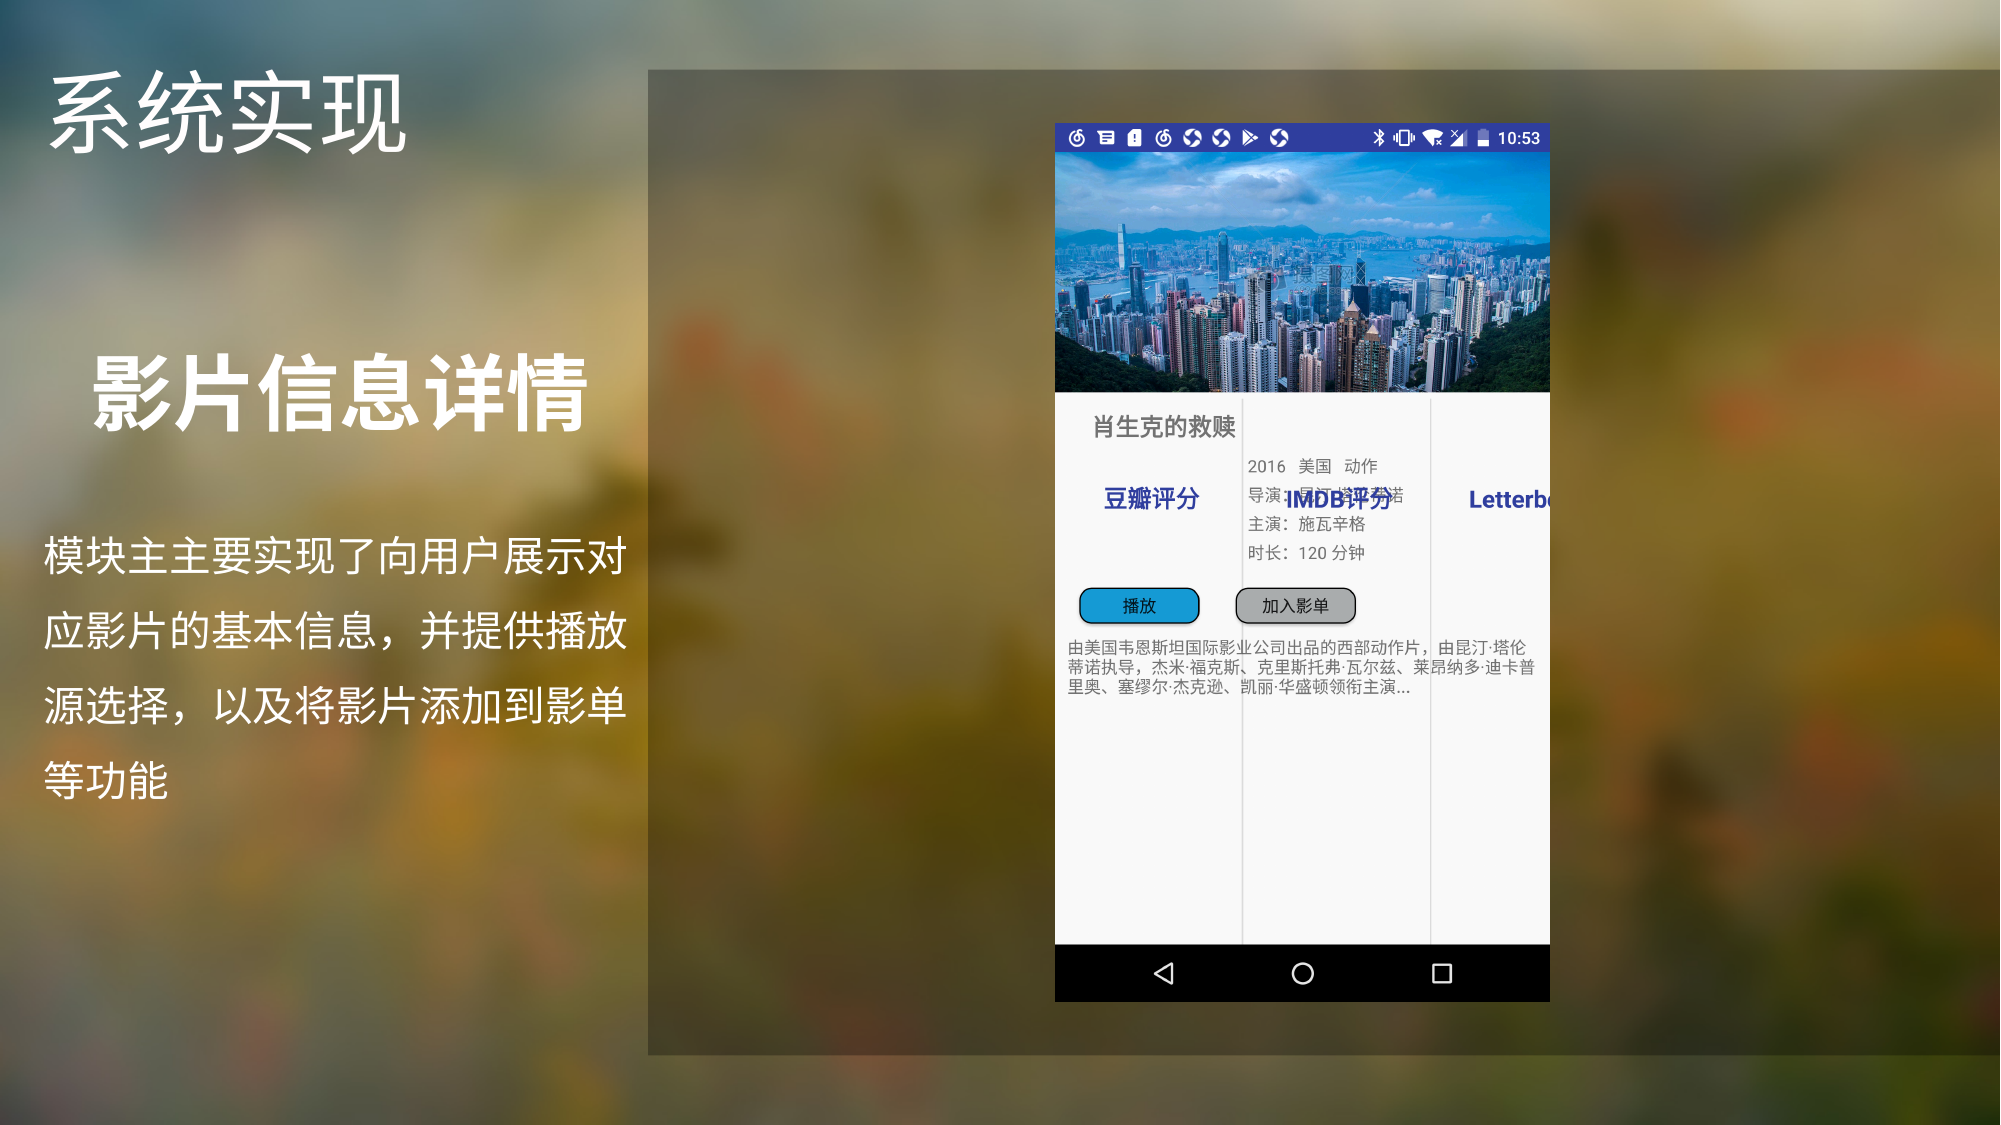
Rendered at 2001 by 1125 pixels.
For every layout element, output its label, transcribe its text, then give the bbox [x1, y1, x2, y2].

text_box 系统实现 [28, 61, 505, 207]
picture [0, 0, 2000, 1125]
text_box 模块主主要实现了向用户展示对应影片的基本信息，并提供播放源选择，以及将影片添加到影单等功能 [28, 496, 652, 812]
text_box 影片信息详情 [75, 333, 605, 449]
